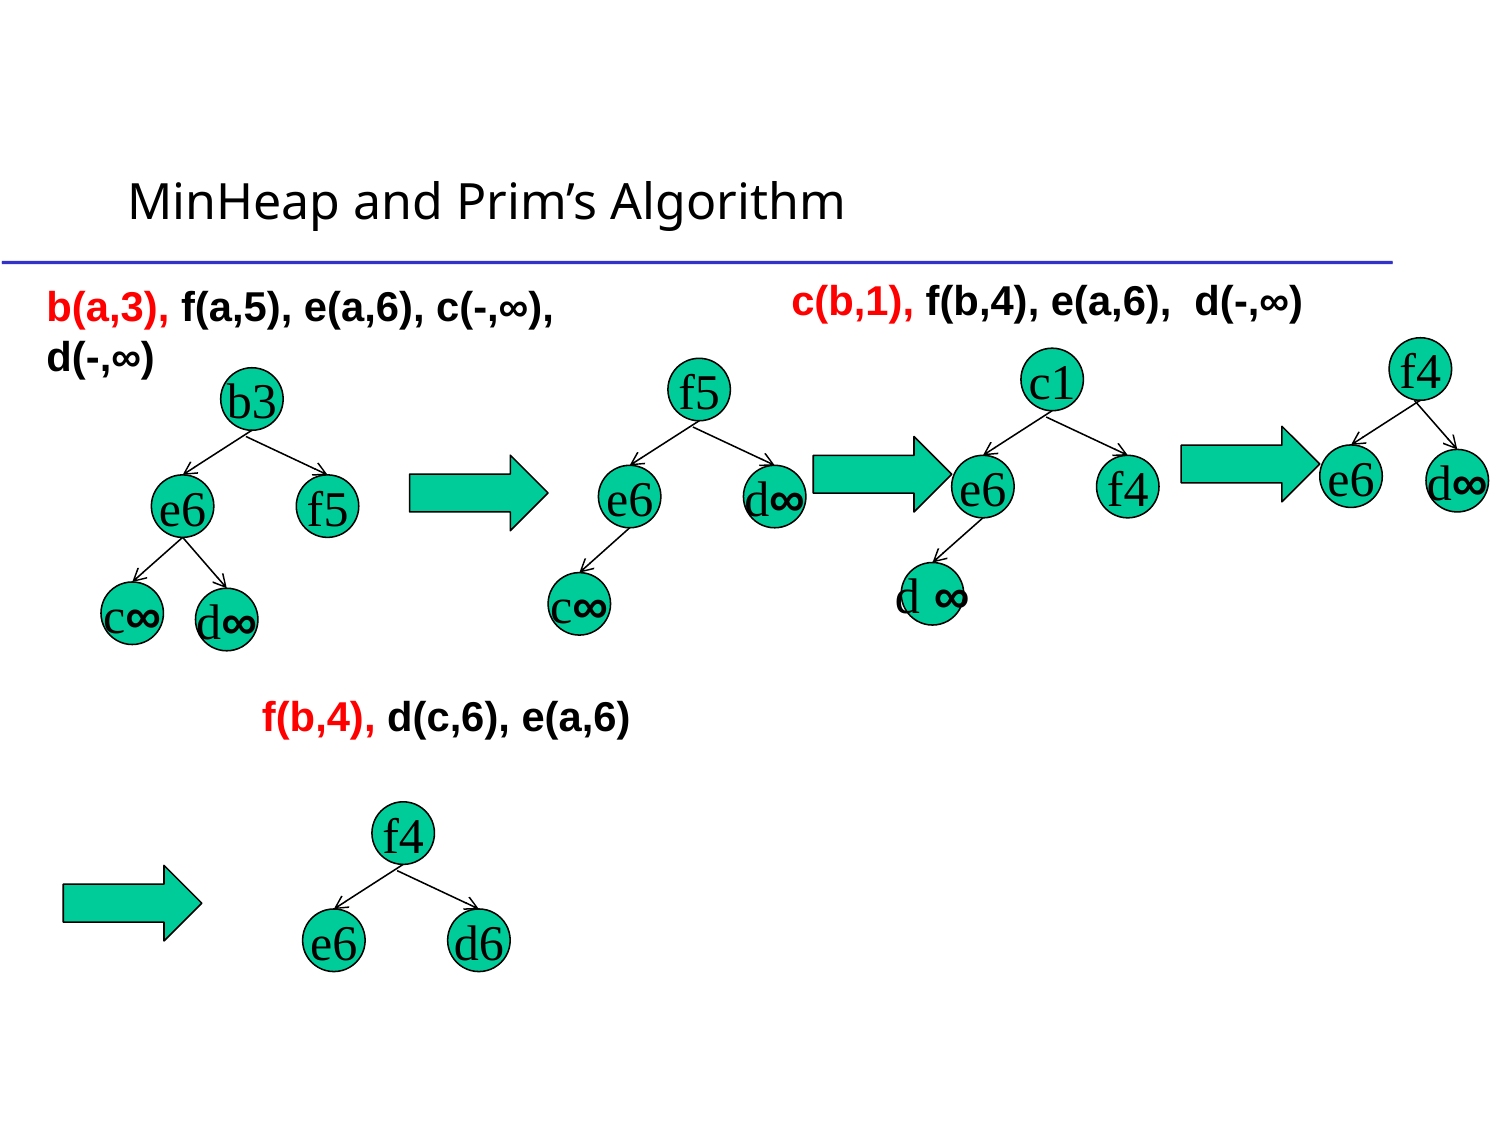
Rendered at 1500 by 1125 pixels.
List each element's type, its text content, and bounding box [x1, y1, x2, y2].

title MinHeap and Prim’s Algorithm [112, 99, 1388, 238]
text_box f(b,4), d(c,6), e(a,6) [247, 682, 646, 748]
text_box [302, 801, 511, 972]
text_box c(b,1), f(b,4), e(a,6), d(-,∞) [776, 266, 1319, 332]
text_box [629, 420, 700, 466]
text_box [813, 455, 895, 494]
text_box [692, 426, 775, 466]
text_box e6 [598, 465, 661, 528]
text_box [1319, 337, 1489, 513]
text_box f5 [667, 358, 731, 421]
text_box d∞ [743, 466, 806, 528]
text_box [1181, 426, 1314, 502]
text_box b(a,3), f(a,5), e(a,6), c(-,∞), d(-,∞) [31, 272, 687, 388]
text_box [63, 865, 202, 941]
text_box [100, 367, 360, 651]
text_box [579, 527, 630, 573]
text_box c∞ [548, 573, 611, 636]
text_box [900, 347, 1160, 626]
text_box [409, 455, 549, 531]
